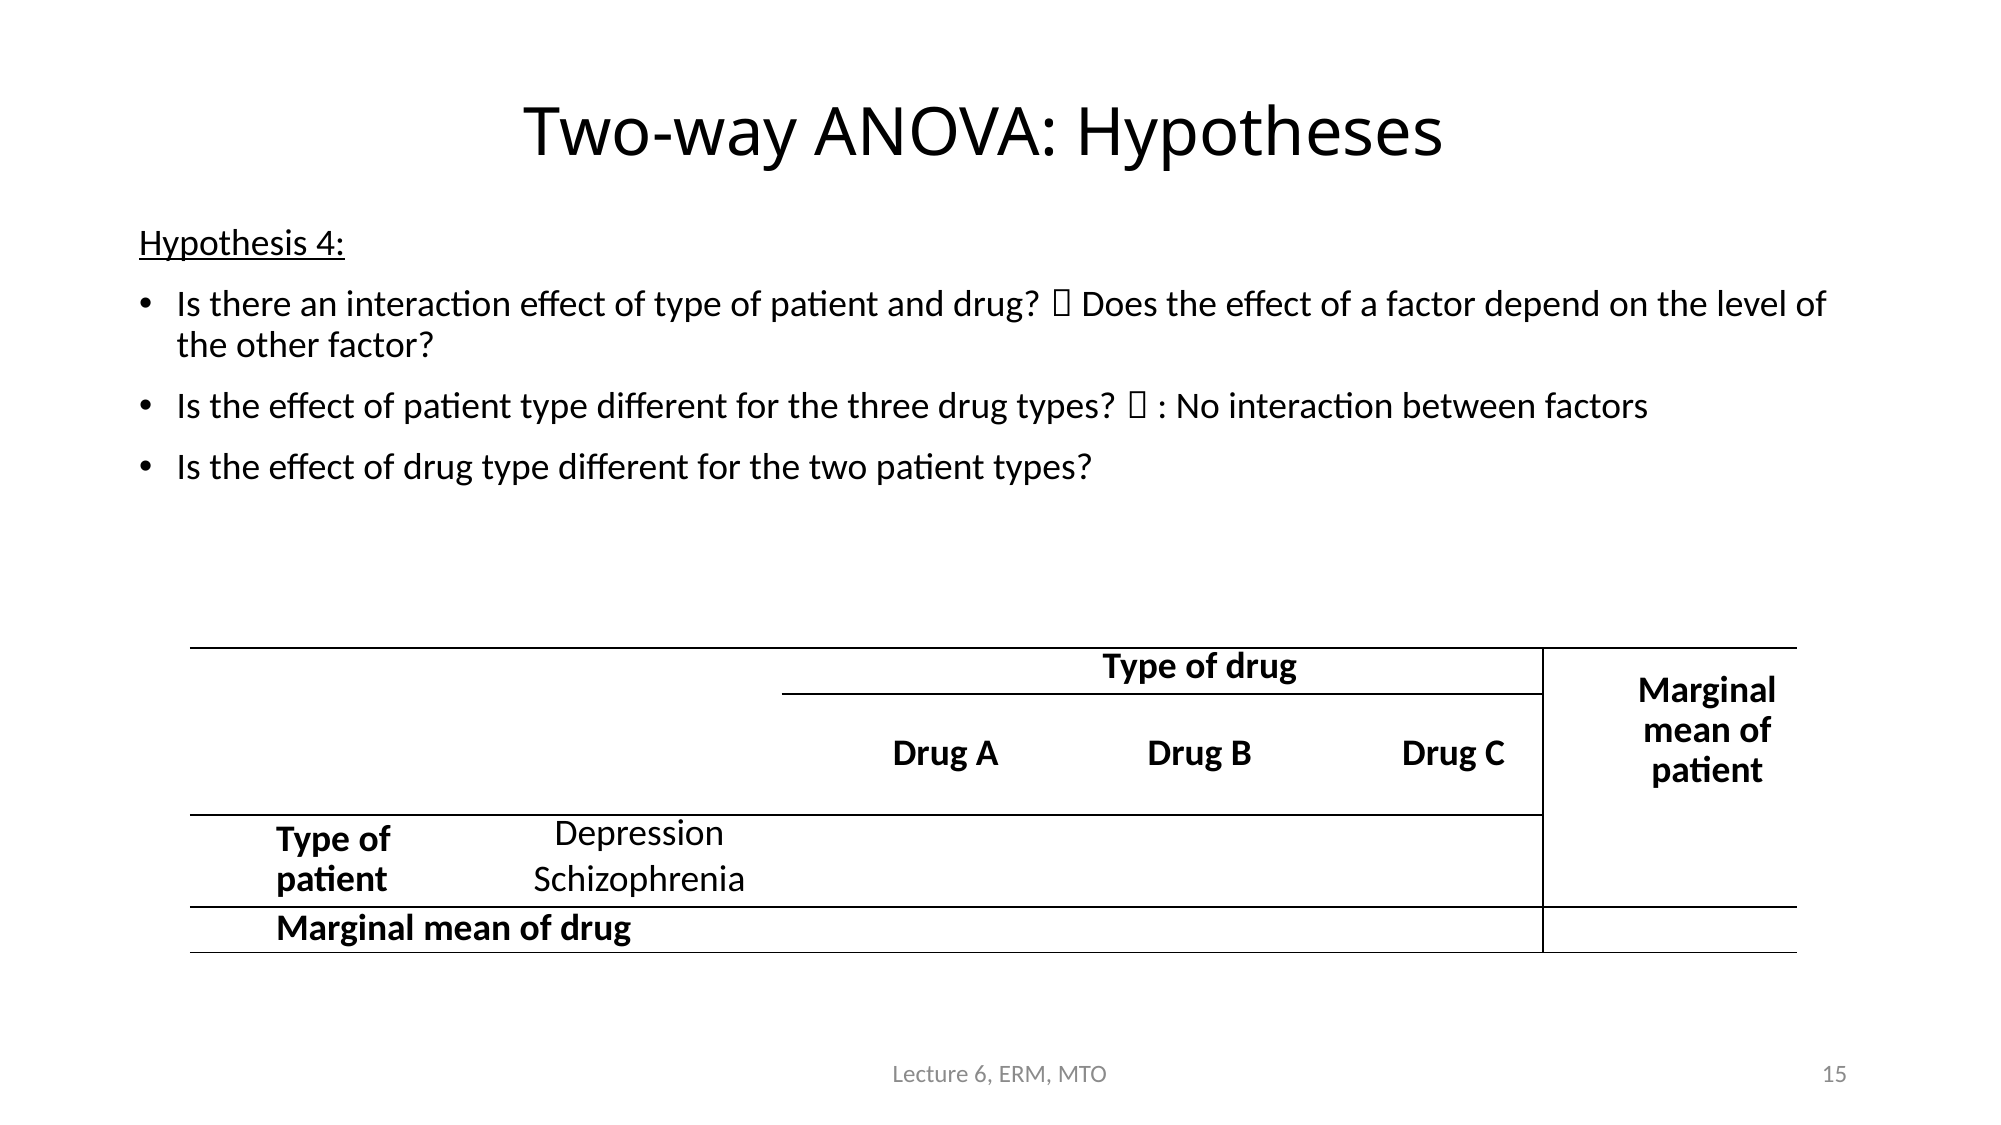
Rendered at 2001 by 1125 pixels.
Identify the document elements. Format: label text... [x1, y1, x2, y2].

title Two-way ANOVA: Hypotheses [106, 71, 1863, 197]
slide_number 15 [1412, 1042, 1863, 1103]
footer Lecture 6, ERM, MTO [662, 1042, 1338, 1103]
